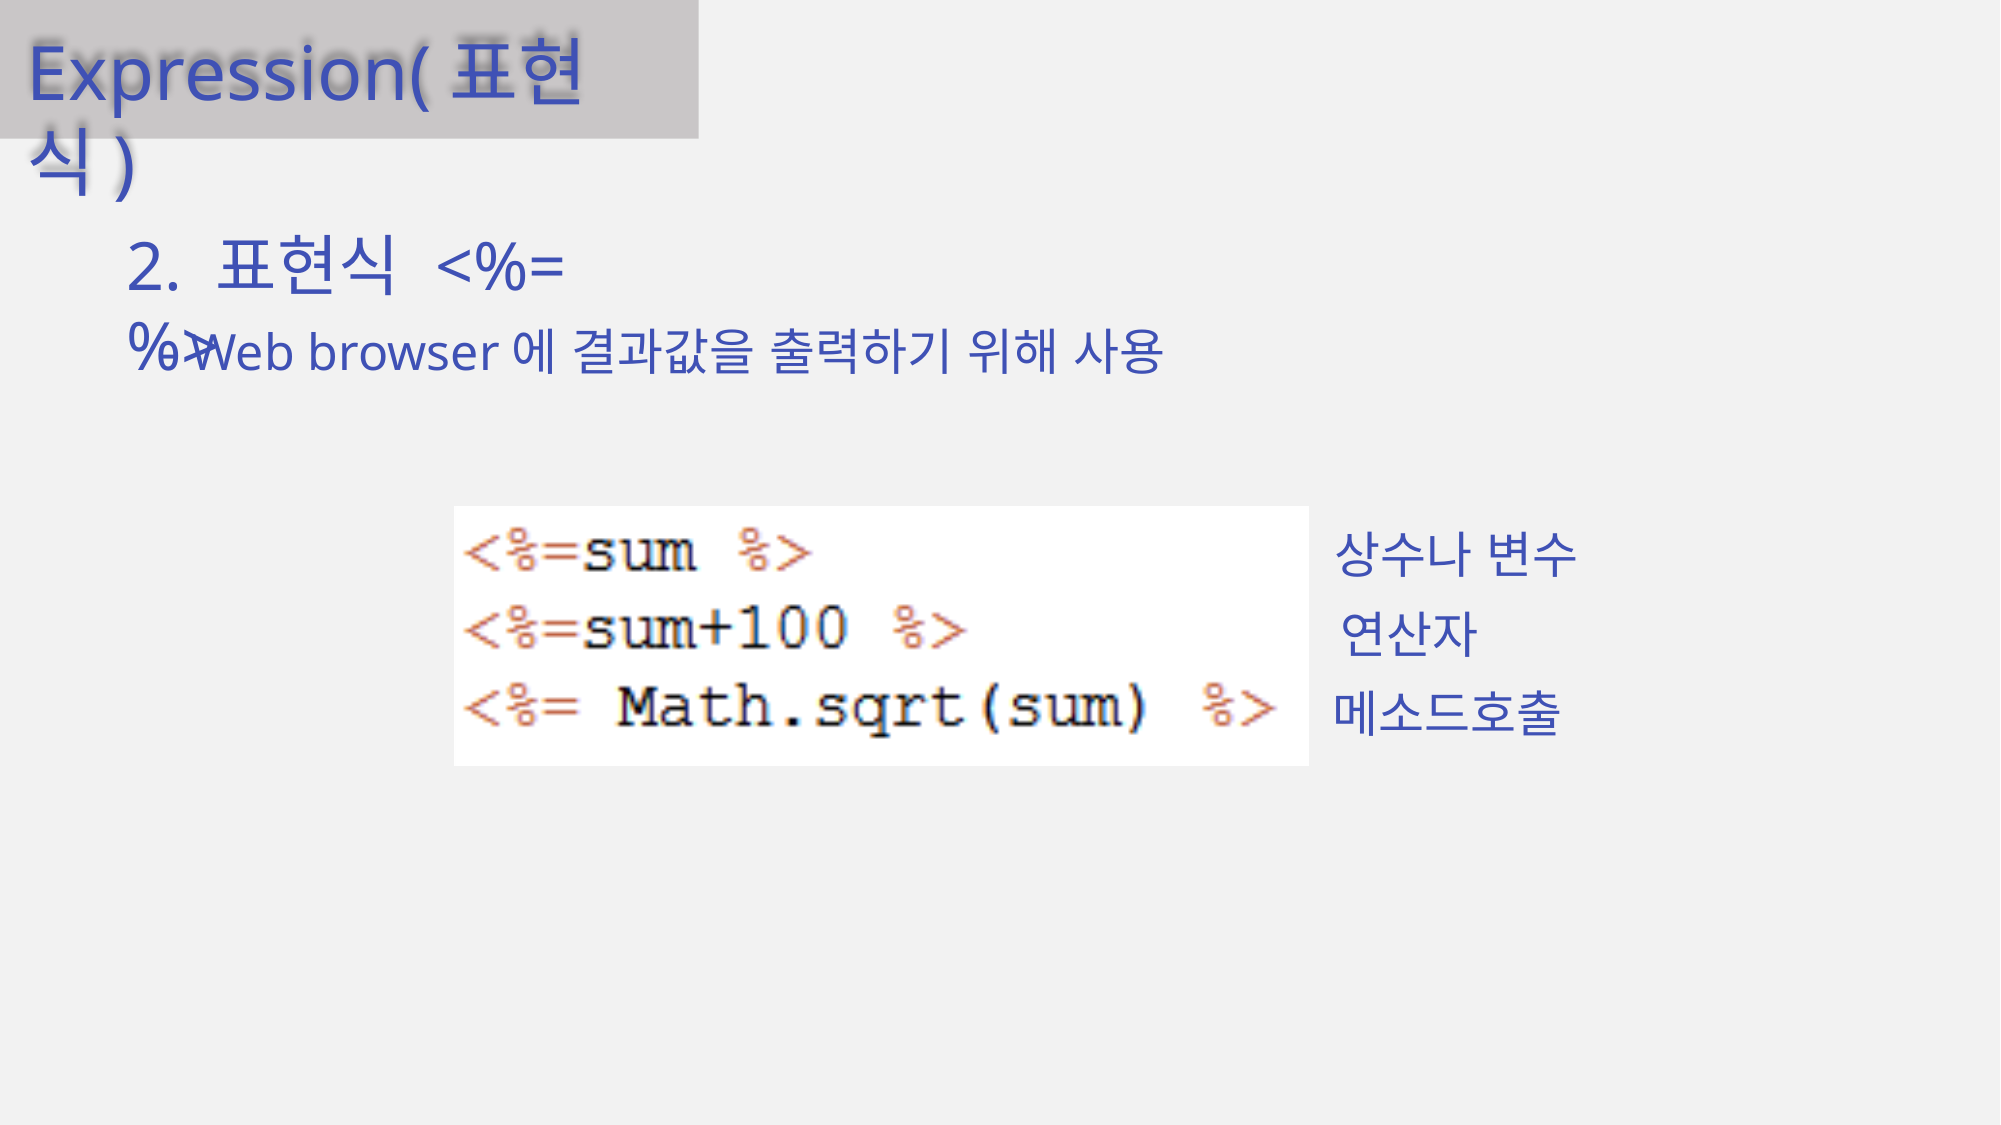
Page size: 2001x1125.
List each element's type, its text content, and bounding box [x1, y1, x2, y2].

picture [454, 506, 1309, 766]
text_box - Web browser에 결과값을 출력하기 위해 사용 [146, 312, 1181, 388]
text_box 연산자 [1326, 596, 1494, 672]
text_box [0, 0, 700, 140]
text_box 상수나 변수 [1319, 516, 1594, 592]
text_box 2. 표현식 <%= %> [111, 216, 646, 392]
text_box Expression(표현식) [12, 18, 684, 214]
text_box 메소드호출 [1317, 675, 1578, 750]
